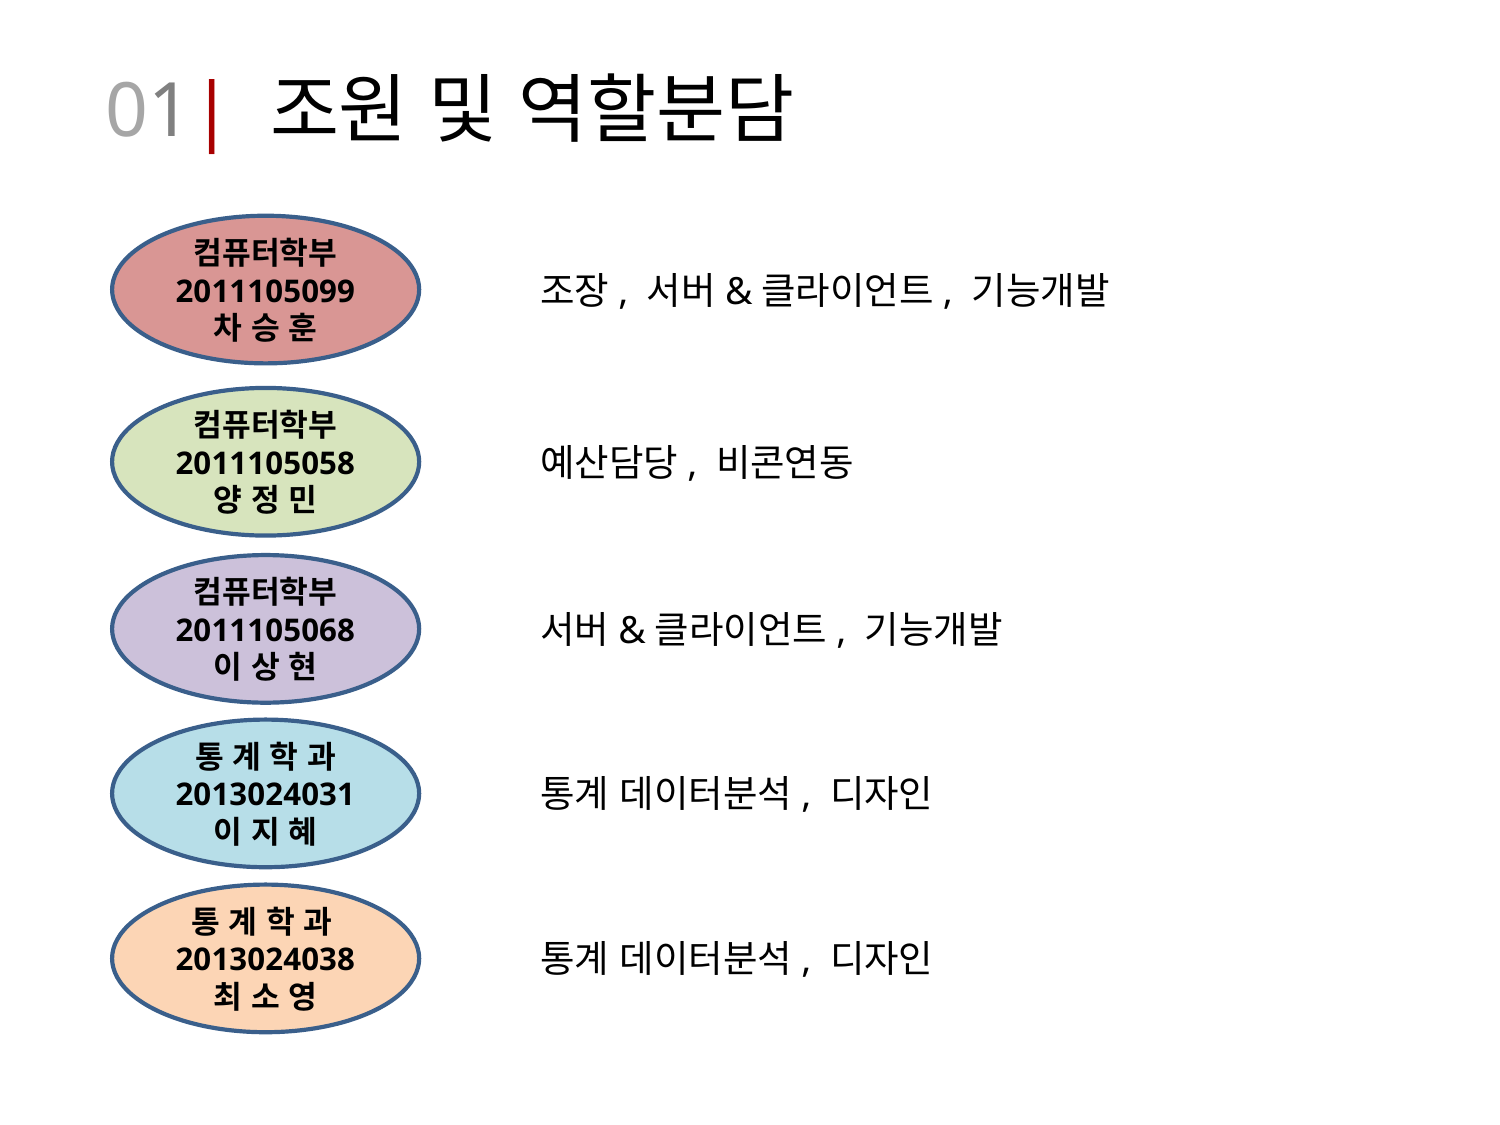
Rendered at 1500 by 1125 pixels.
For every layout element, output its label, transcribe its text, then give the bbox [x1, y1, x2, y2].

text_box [111, 215, 1158, 1033]
text_box 01| 조원 및 역할분담 [90, 54, 810, 160]
